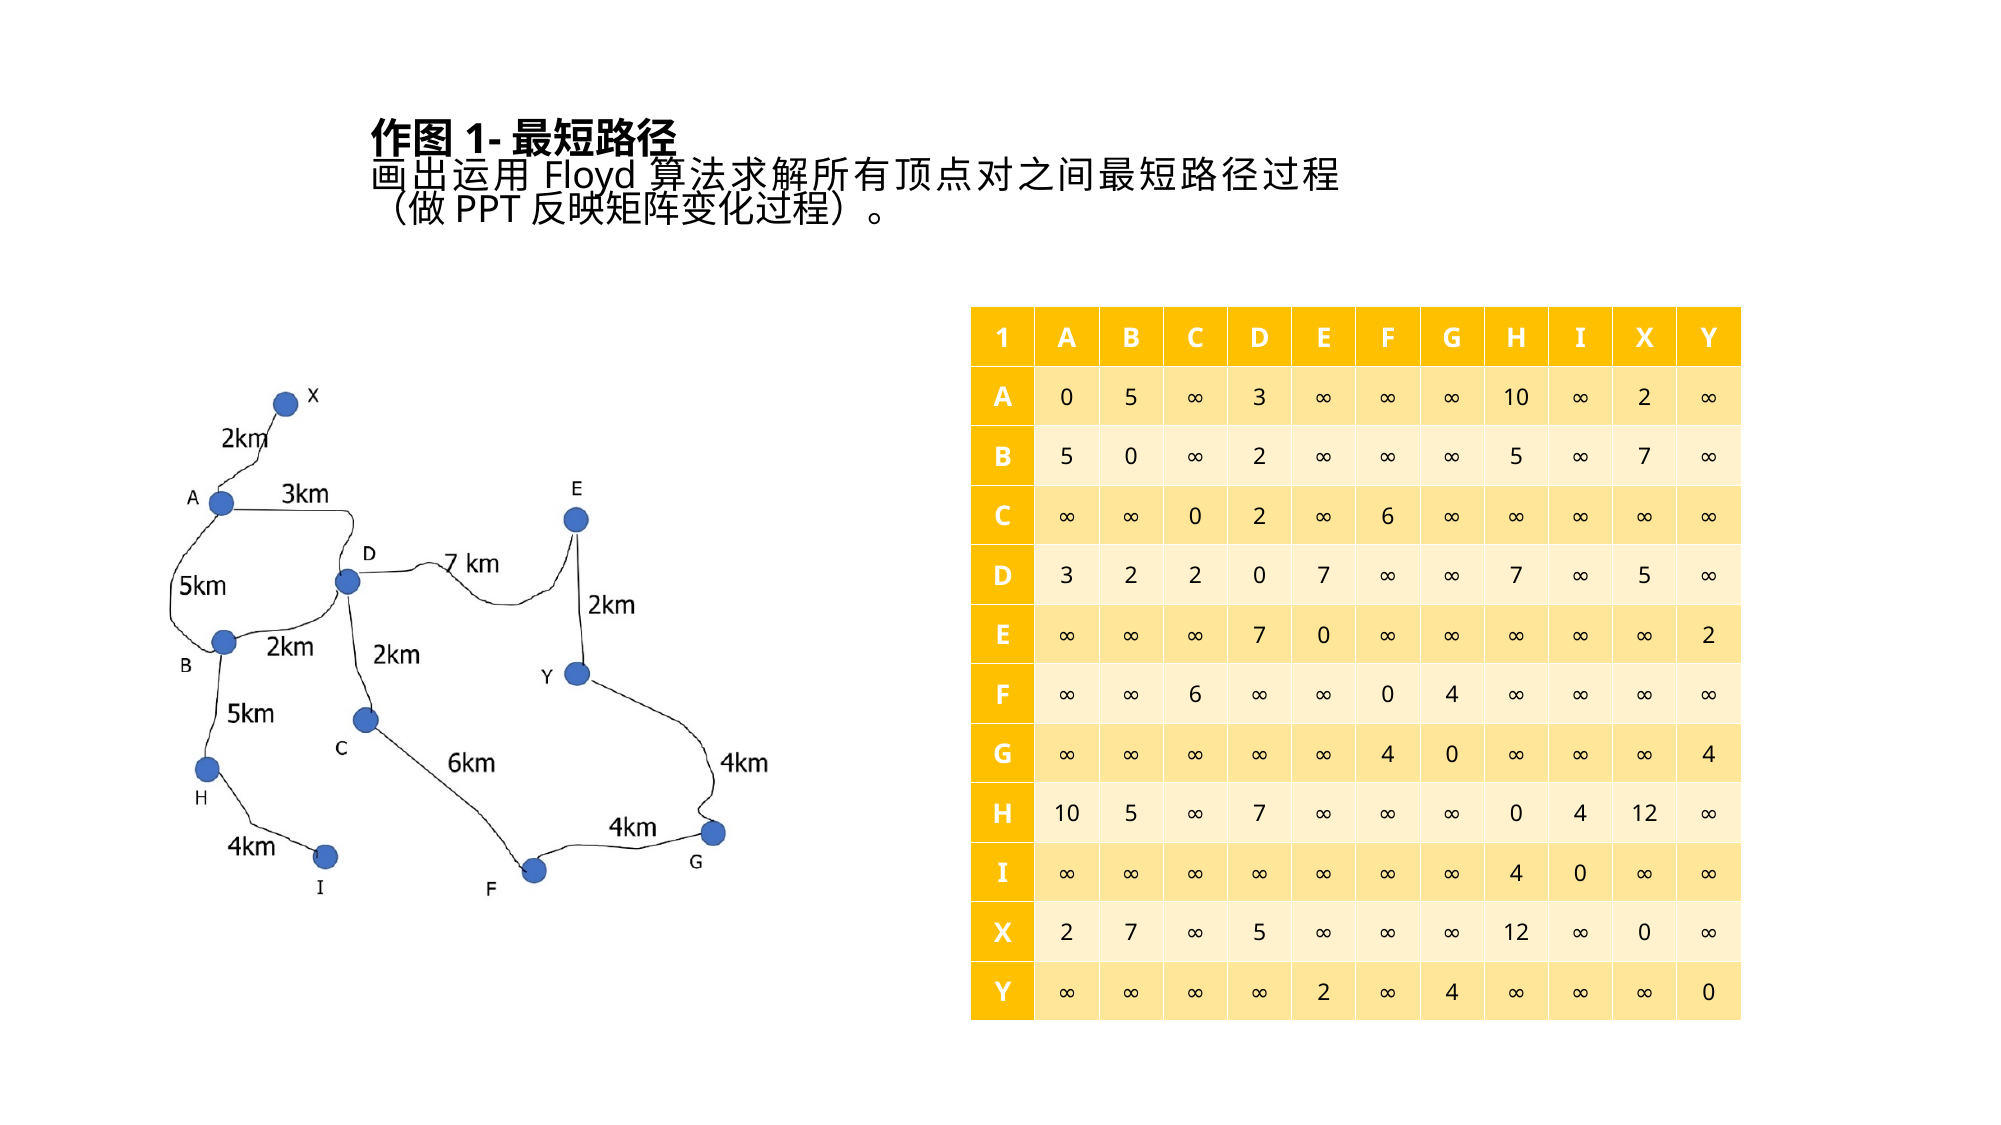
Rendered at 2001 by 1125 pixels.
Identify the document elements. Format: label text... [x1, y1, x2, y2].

table_cell ∞ [1549, 664, 1612, 723]
table_header G [1421, 307, 1484, 366]
table_cell ∞ [1292, 843, 1355, 901]
table_cell ∞ [1035, 962, 1099, 1020]
table_cell ∞ [1035, 664, 1099, 723]
table_cell ∞ [1421, 783, 1484, 842]
text_box 作图1-最短路径 画出运用Floyd算法求解所有顶点对之间最短路径过程（做PPT反映矩阵变化过程）。 [355, 104, 1356, 237]
table_cell ∞ [1164, 426, 1227, 485]
table_cell ∞ [1677, 902, 1741, 961]
table_cell 7 [1292, 545, 1355, 604]
table_cell 0 [1677, 962, 1741, 1020]
table_cell 0 [1613, 902, 1676, 961]
table_cell ∞ [1100, 724, 1163, 782]
table_cell ∞ [1356, 605, 1420, 663]
table_header C [1164, 307, 1227, 366]
table_cell 10 [1035, 783, 1099, 842]
table_cell ∞ [1549, 605, 1612, 663]
table_cell ∞ [1613, 962, 1676, 1020]
table_cell ∞ [1677, 843, 1741, 901]
table_cell ∞ [1549, 486, 1612, 544]
table_cell 3 [1228, 367, 1291, 425]
table_cell ∞ [1613, 724, 1676, 782]
table_cell ∞ [1421, 843, 1484, 901]
table_header 1 [971, 307, 1034, 366]
table_cell ∞ [1549, 545, 1612, 604]
table_cell 6 [1356, 486, 1420, 544]
table_cell C [971, 486, 1034, 544]
table_cell 0 [1292, 605, 1355, 663]
table_cell 2 [1228, 486, 1291, 544]
table_cell ∞ [1035, 724, 1099, 782]
table_cell 5 [1228, 902, 1291, 961]
picture [147, 385, 778, 908]
table_cell ∞ [1164, 783, 1227, 842]
table_cell ∞ [1228, 664, 1291, 723]
table_cell ∞ [1613, 843, 1676, 901]
table_cell 0 [1356, 664, 1420, 723]
table_cell X [971, 902, 1034, 961]
table_cell 4 [1421, 664, 1484, 723]
table_cell 0 [1421, 724, 1484, 782]
table_cell H [971, 783, 1034, 842]
table_cell ∞ [1613, 664, 1676, 723]
table_header F [1356, 307, 1420, 366]
table_cell ∞ [1549, 426, 1612, 485]
table_cell 6 [1164, 664, 1227, 723]
table_cell ∞ [1677, 545, 1741, 604]
table_cell ∞ [1164, 724, 1227, 782]
table_cell 10 [1485, 367, 1548, 425]
table_cell ∞ [1292, 902, 1355, 961]
table_cell 5 [1613, 545, 1676, 604]
table_cell F [971, 664, 1034, 723]
table_cell I [971, 843, 1034, 901]
table_header H [1485, 307, 1548, 366]
table_cell 2 [1228, 426, 1291, 485]
table_cell Y [971, 962, 1034, 1020]
table_cell A [971, 367, 1034, 425]
table_cell ∞ [1485, 962, 1548, 1020]
table_header X [1613, 307, 1676, 366]
table_cell ∞ [1677, 426, 1741, 485]
table_cell ∞ [1356, 545, 1420, 604]
table_cell ∞ [1035, 605, 1099, 663]
table_cell ∞ [1100, 843, 1163, 901]
table_cell 7 [1613, 426, 1676, 485]
table_cell ∞ [1100, 486, 1163, 544]
table_cell 2 [1292, 962, 1355, 1020]
table_header I [1549, 307, 1612, 366]
table_cell ∞ [1421, 367, 1484, 425]
table_cell ∞ [1485, 605, 1548, 663]
table_cell ∞ [1292, 367, 1355, 425]
table_cell ∞ [1035, 843, 1099, 901]
table_cell ∞ [1613, 605, 1676, 663]
table_cell 0 [1100, 426, 1163, 485]
table_cell 2 [1100, 545, 1163, 604]
table_cell E [971, 605, 1034, 663]
table_cell ∞ [1164, 605, 1227, 663]
table_cell 5 [1485, 426, 1548, 485]
table_header Y [1677, 307, 1741, 366]
table_header D [1228, 307, 1291, 366]
table_cell ∞ [1613, 486, 1676, 544]
table_cell ∞ [1356, 902, 1420, 961]
table_cell ∞ [1292, 724, 1355, 782]
table_cell 2 [1613, 367, 1676, 425]
table_cell ∞ [1164, 367, 1227, 425]
table_cell ∞ [1228, 724, 1291, 782]
table_cell ∞ [1164, 902, 1227, 961]
table_cell 5 [1100, 783, 1163, 842]
table_cell ∞ [1677, 664, 1741, 723]
table_cell ∞ [1485, 664, 1548, 723]
table_cell ∞ [1356, 783, 1420, 842]
table_cell 2 [1035, 902, 1099, 961]
table_cell ∞ [1356, 367, 1420, 425]
table_cell ∞ [1485, 724, 1548, 782]
table_cell G [971, 724, 1034, 782]
table_cell ∞ [1677, 486, 1741, 544]
table_cell ∞ [1356, 843, 1420, 901]
table_cell ∞ [1100, 605, 1163, 663]
table_cell 7 [1100, 902, 1163, 961]
table_cell 4 [1485, 843, 1548, 901]
table_cell 2 [1677, 605, 1741, 663]
table_cell ∞ [1164, 843, 1227, 901]
table_cell ∞ [1228, 962, 1291, 1020]
table_cell ∞ [1549, 367, 1612, 425]
table_cell ∞ [1356, 962, 1420, 1020]
table_cell 0 [1035, 367, 1099, 425]
table_cell 7 [1228, 605, 1291, 663]
table_cell 4 [1421, 962, 1484, 1020]
table_cell 0 [1228, 545, 1291, 604]
table_cell 0 [1485, 783, 1548, 842]
table_cell ∞ [1549, 902, 1612, 961]
table_cell ∞ [1421, 486, 1484, 544]
table_cell ∞ [1100, 962, 1163, 1020]
table_cell ∞ [1549, 724, 1612, 782]
table_header B [1100, 307, 1163, 366]
table_cell ∞ [1292, 426, 1355, 485]
table_header A [1035, 307, 1099, 366]
table_cell 5 [1035, 426, 1099, 485]
table_cell ∞ [1677, 367, 1741, 425]
table_cell ∞ [1356, 426, 1420, 485]
table_cell ∞ [1485, 486, 1548, 544]
table_cell 12 [1485, 902, 1548, 961]
table_cell ∞ [1421, 902, 1484, 961]
table_cell 12 [1613, 783, 1676, 842]
table_header E [1292, 307, 1355, 366]
table_cell D [971, 545, 1034, 604]
table_cell 7 [1485, 545, 1548, 604]
table_cell ∞ [1035, 486, 1099, 544]
table_cell ∞ [1292, 783, 1355, 842]
table_cell ∞ [1292, 486, 1355, 544]
table_cell ∞ [1100, 664, 1163, 723]
table_cell ∞ [1421, 545, 1484, 604]
table_cell 0 [1164, 486, 1227, 544]
table_cell ∞ [1677, 783, 1741, 842]
table_cell ∞ [1164, 962, 1227, 1020]
table_cell B [971, 426, 1034, 485]
table_cell 2 [1164, 545, 1227, 604]
table_cell 4 [1356, 724, 1420, 782]
table_cell 4 [1677, 724, 1741, 782]
table_cell 3 [1035, 545, 1099, 604]
table_cell ∞ [1292, 664, 1355, 723]
table_cell ∞ [1421, 605, 1484, 663]
table_cell 7 [1228, 783, 1291, 842]
table_cell 0 [1549, 843, 1612, 901]
table_cell ∞ [1228, 843, 1291, 901]
table_cell ∞ [1421, 426, 1484, 485]
table_cell 4 [1549, 783, 1612, 842]
table_cell ∞ [1549, 962, 1612, 1020]
